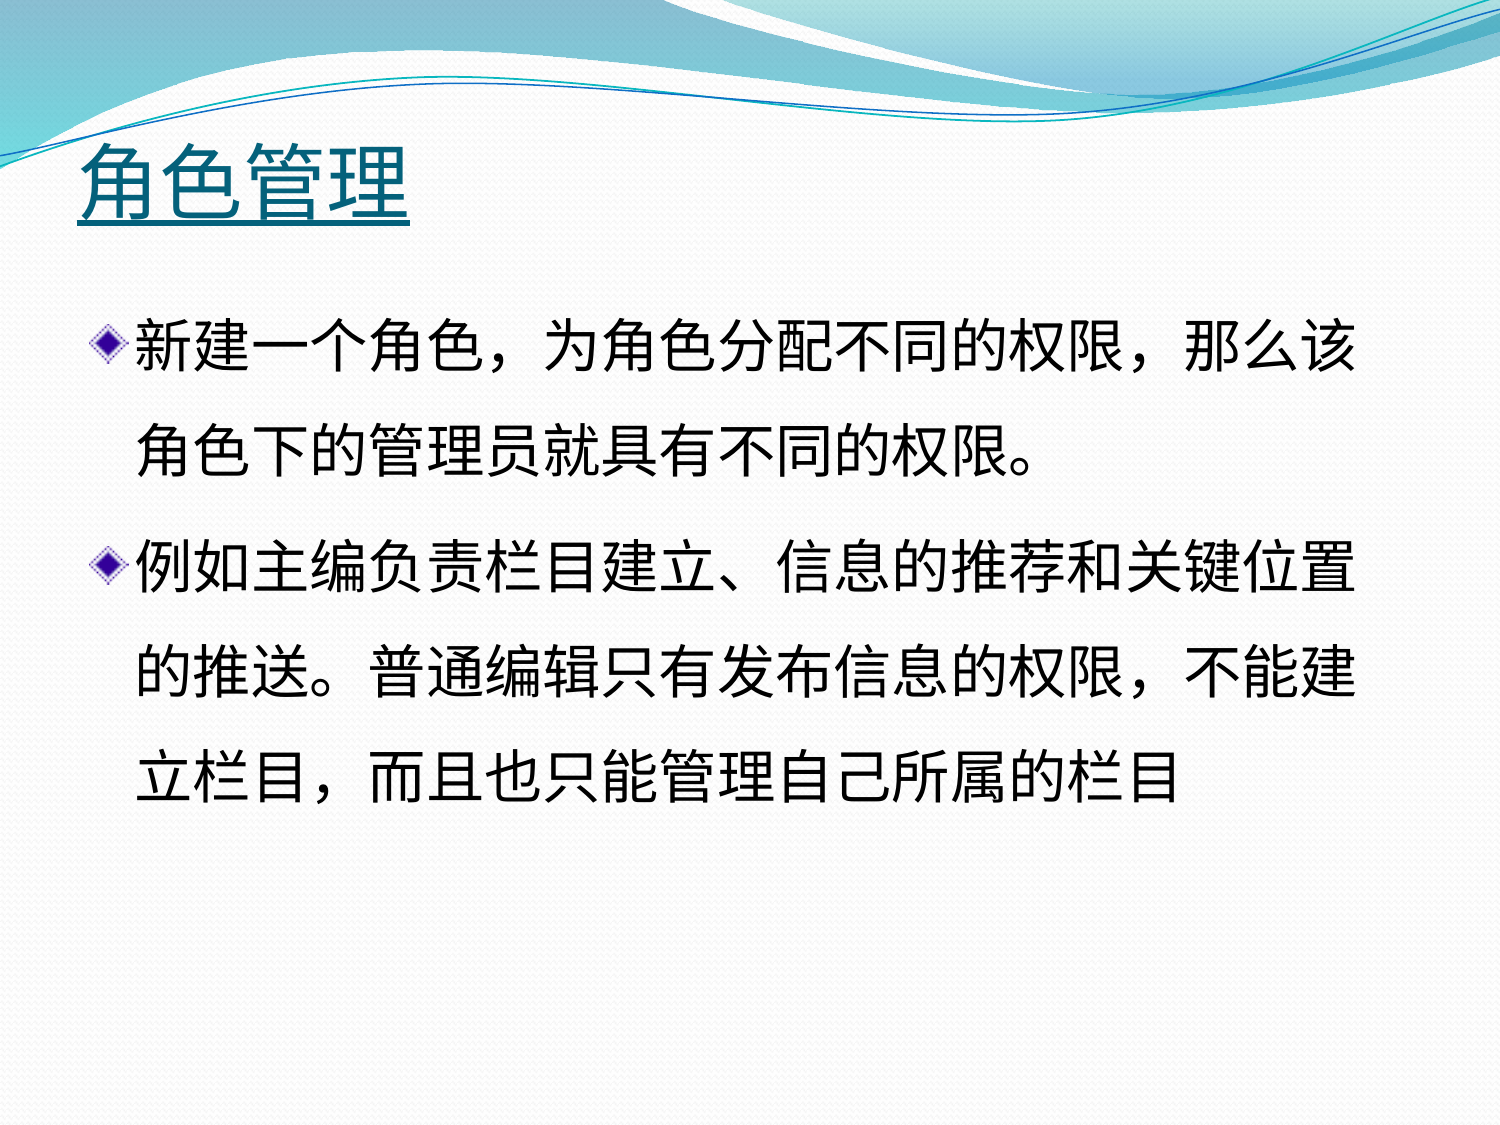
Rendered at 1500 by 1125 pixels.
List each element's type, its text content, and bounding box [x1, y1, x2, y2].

list 新建一个角色，为角色分配不同的权限，那么该角色下的管理员就具有不同的权限。 例如主编负责栏目建立、信息的推荐和关键位置的推送。普通编辑只有发布信息的权限，不能建立栏目，而且也只能管理自己所属的栏目 [75, 267, 1425, 988]
picture [89, 324, 129, 364]
picture [89, 546, 129, 585]
title 角色管理 [76, 101, 1427, 231]
